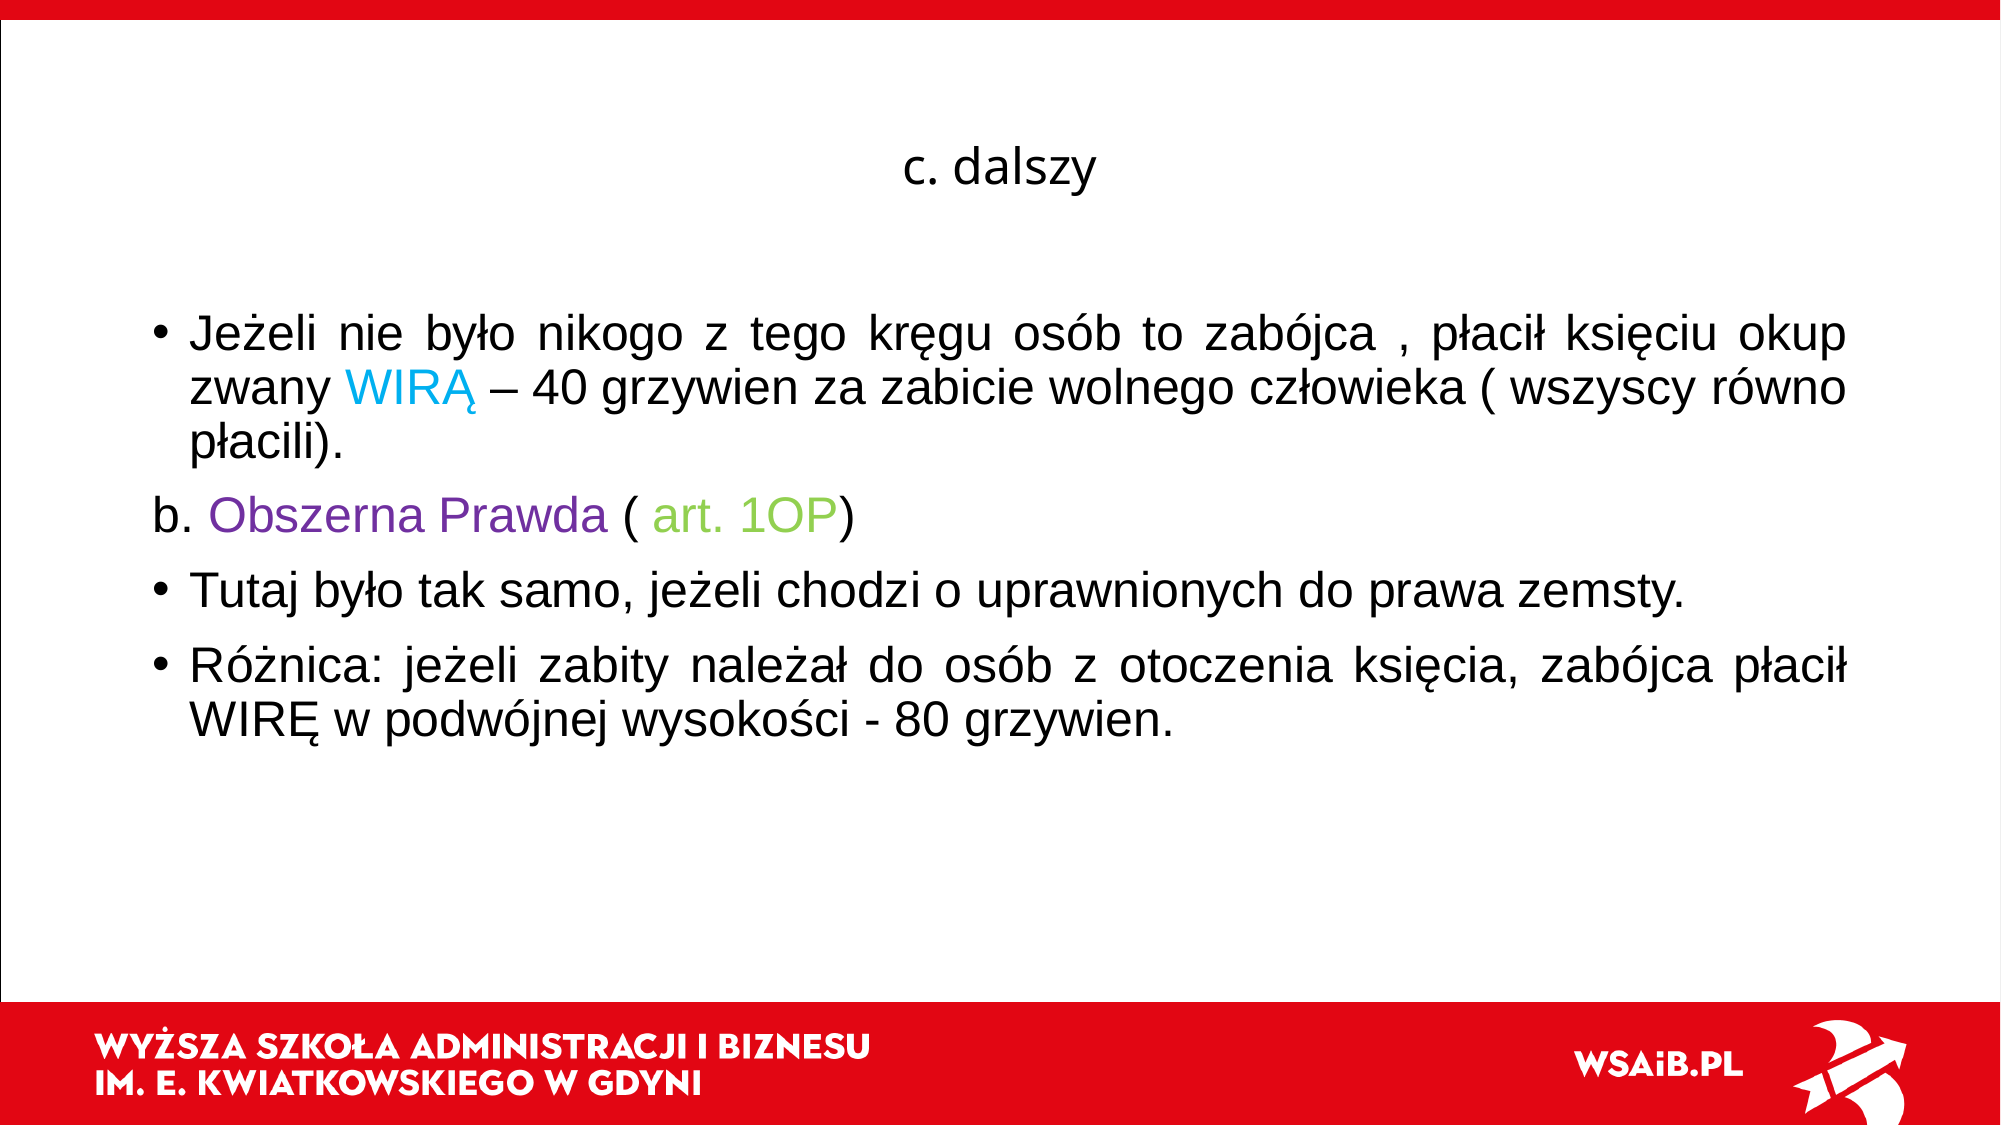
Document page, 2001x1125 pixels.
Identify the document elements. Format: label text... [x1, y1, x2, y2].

title c. dalszy [137, 59, 1863, 278]
picture [0, 0, 2001, 1125]
list Jeżeli nie było nikogo z tego kręgu osób to zabójca , płacił księciu okup zwany WIRĄ – 40 grzywien za zabicie wolnego człowieka ( wszyscy równo płacili). b. Obszerna Prawda ( art. 1OP) Tutaj było tak samo, jeżeli chodzi o uprawnionych do prawa zemsty. Różnica: jeżeli zabity należał do osób z otoczenia księcia, zabójca płacił WIRĘ w podwójnej wysokości - 80 grzywien. [137, 299, 1863, 861]
